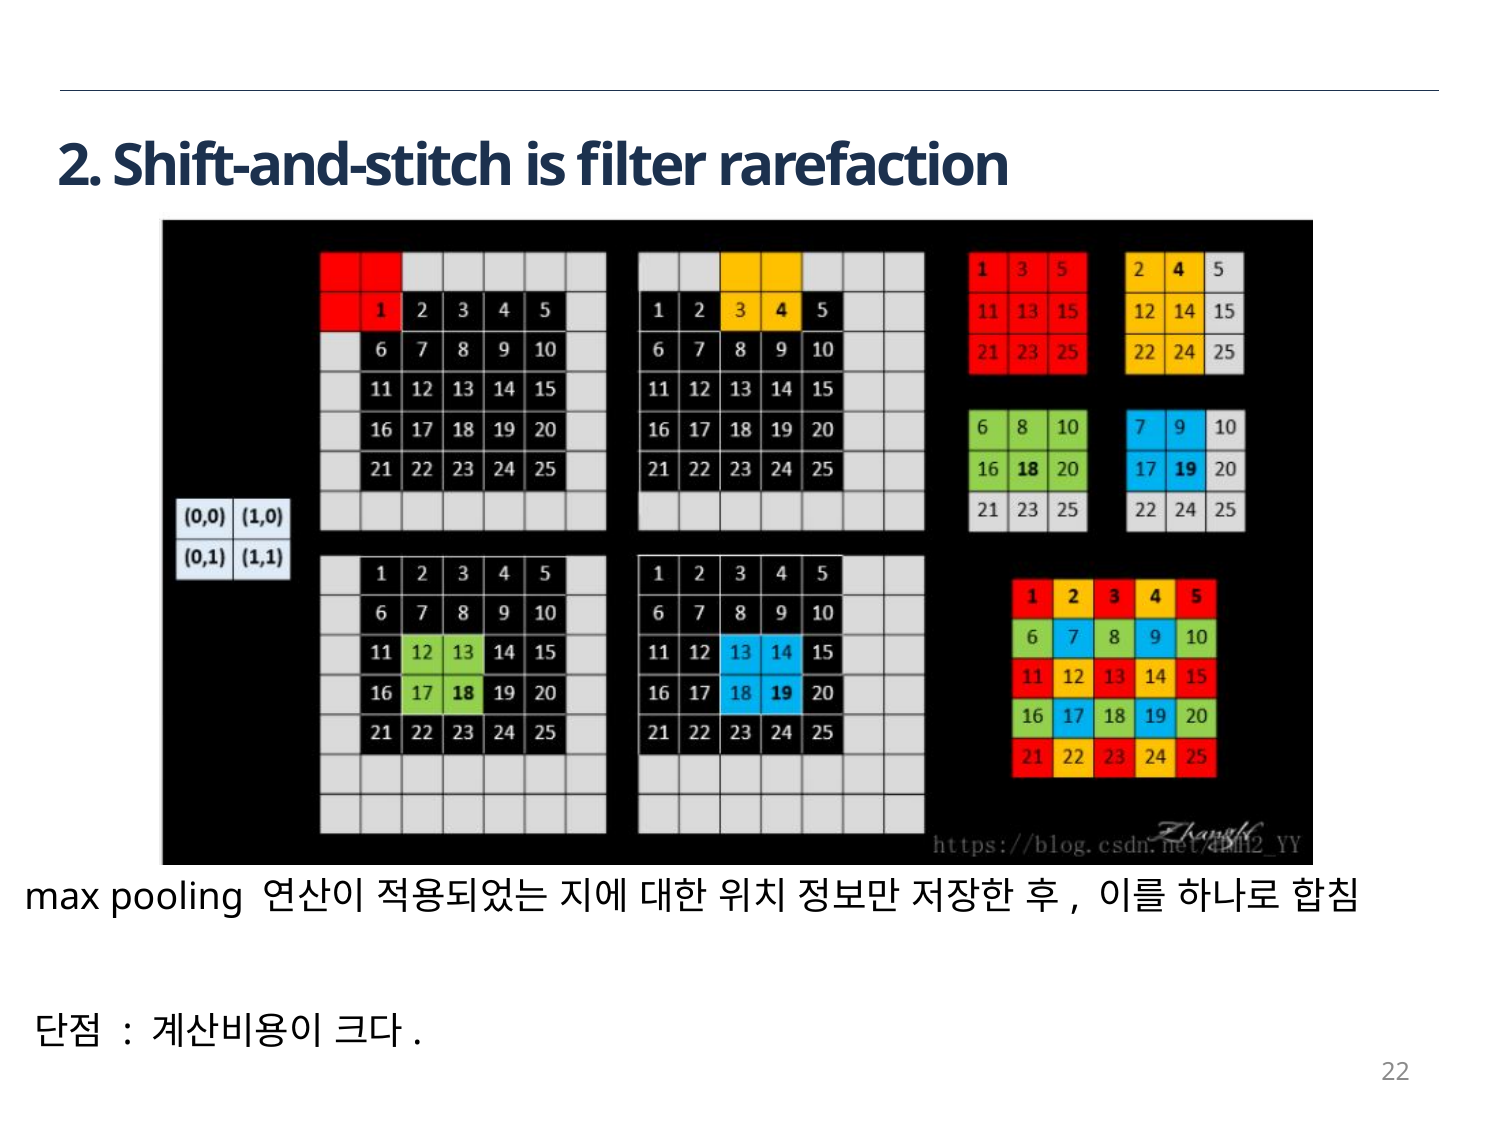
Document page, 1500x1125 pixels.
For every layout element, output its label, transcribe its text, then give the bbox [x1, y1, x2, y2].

title 2. Shift-and-stitch is filter rarefaction [42, 114, 1190, 211]
picture [159, 212, 1313, 865]
text_box max pooling 연산이 적용되었는 지에 대한 위치 정보만 저장한 후, 이를 하나로 합침 단점 : 계산비용이 크다. [0, 864, 1500, 1059]
slide_number 22 [1074, 1059, 1425, 1103]
